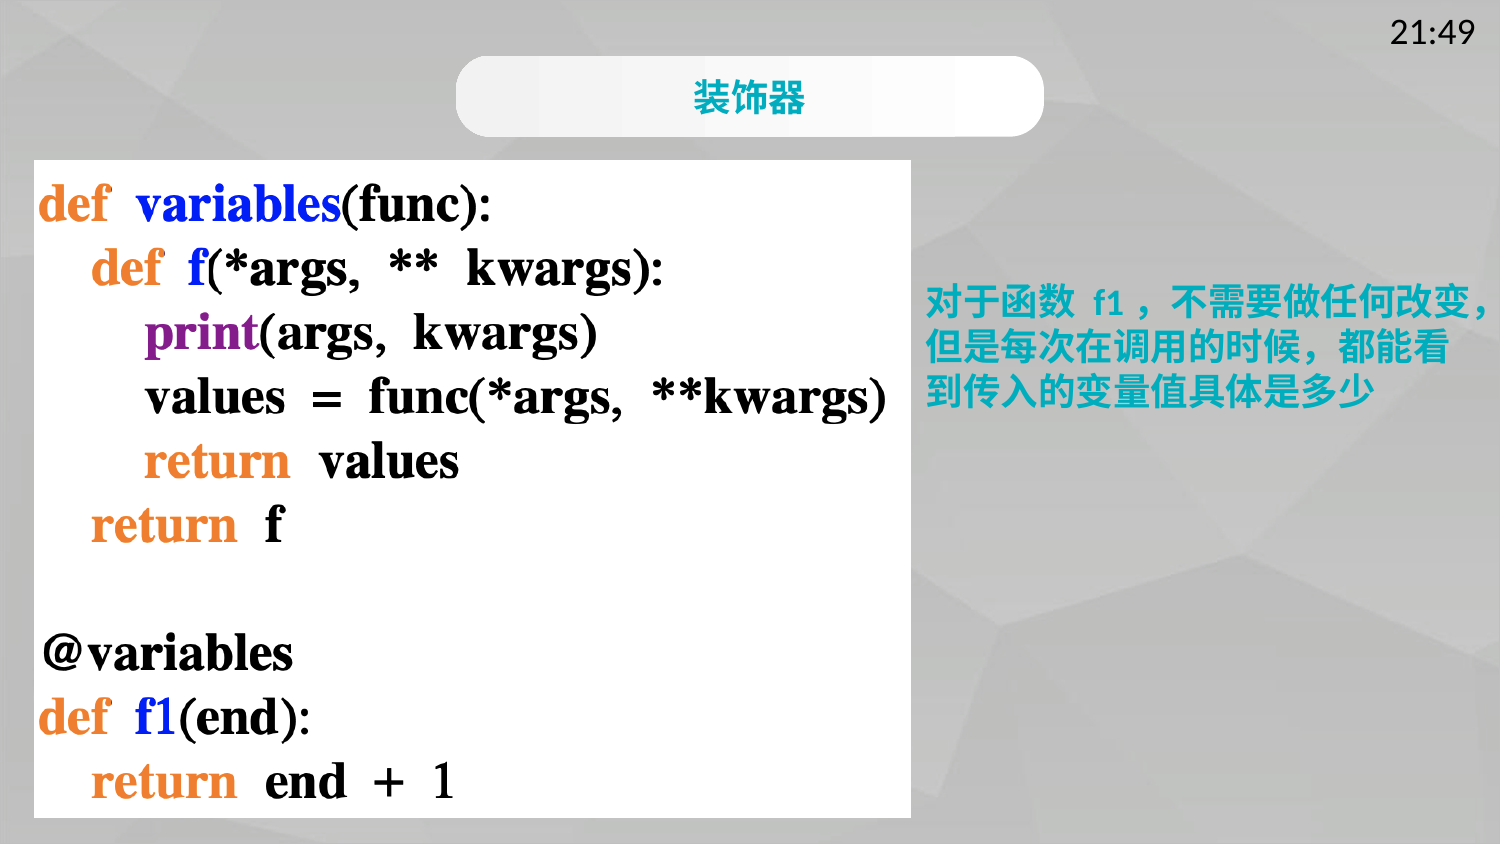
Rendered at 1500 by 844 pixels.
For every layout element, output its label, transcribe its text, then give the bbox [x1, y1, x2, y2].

text_box 装饰器 [454, 54, 1046, 138]
text_box 对于函数 f1，不需要做任何改变，但是每次在调用的时候，都能看到传入的变量值具体是多少 [912, 270, 1487, 421]
picture [1, 1, 1499, 843]
